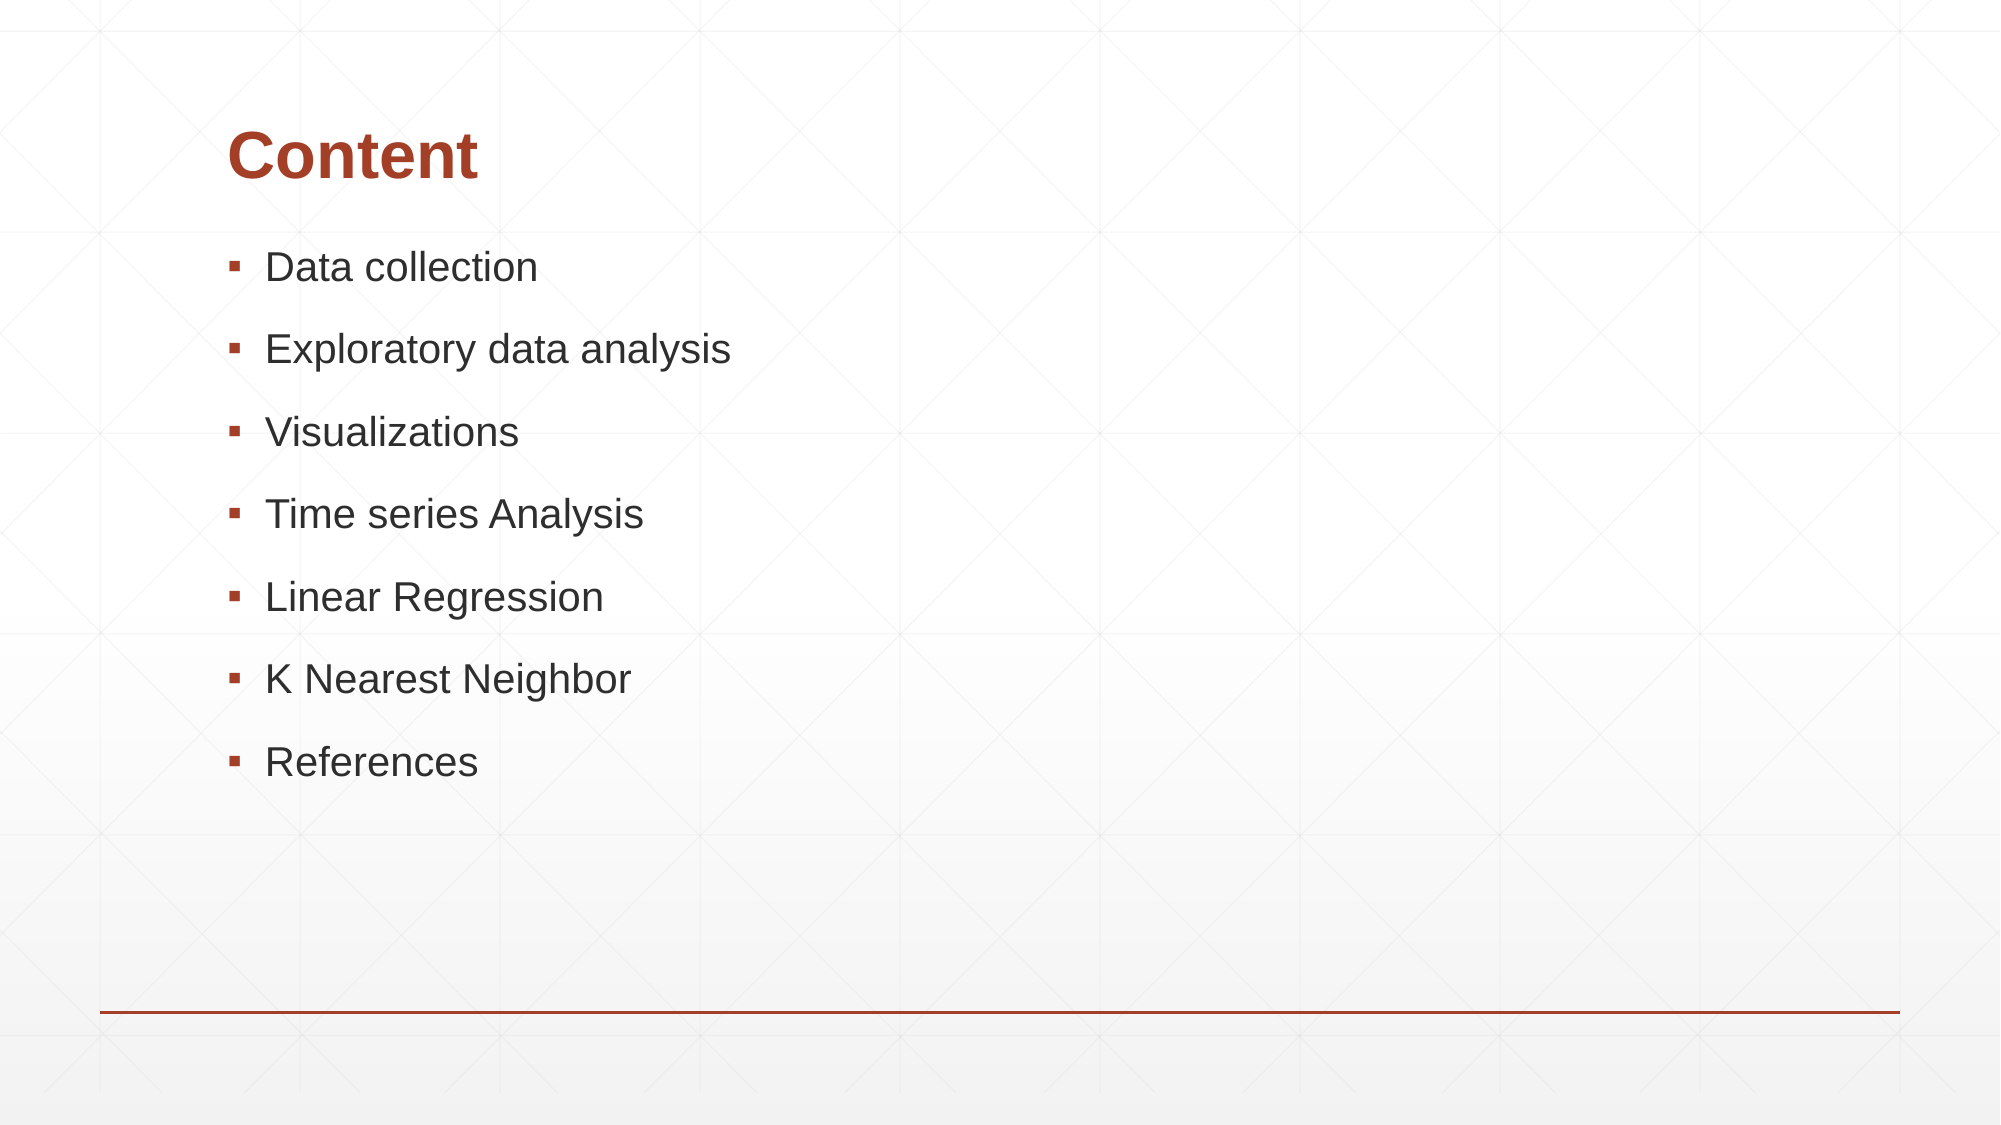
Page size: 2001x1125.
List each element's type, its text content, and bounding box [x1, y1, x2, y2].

list Data collection Exploratory data analysis Visualizations Time series Analysis Linear Regression K Nearest Neighbor References [212, 237, 1788, 863]
title Content [212, 82, 1788, 200]
